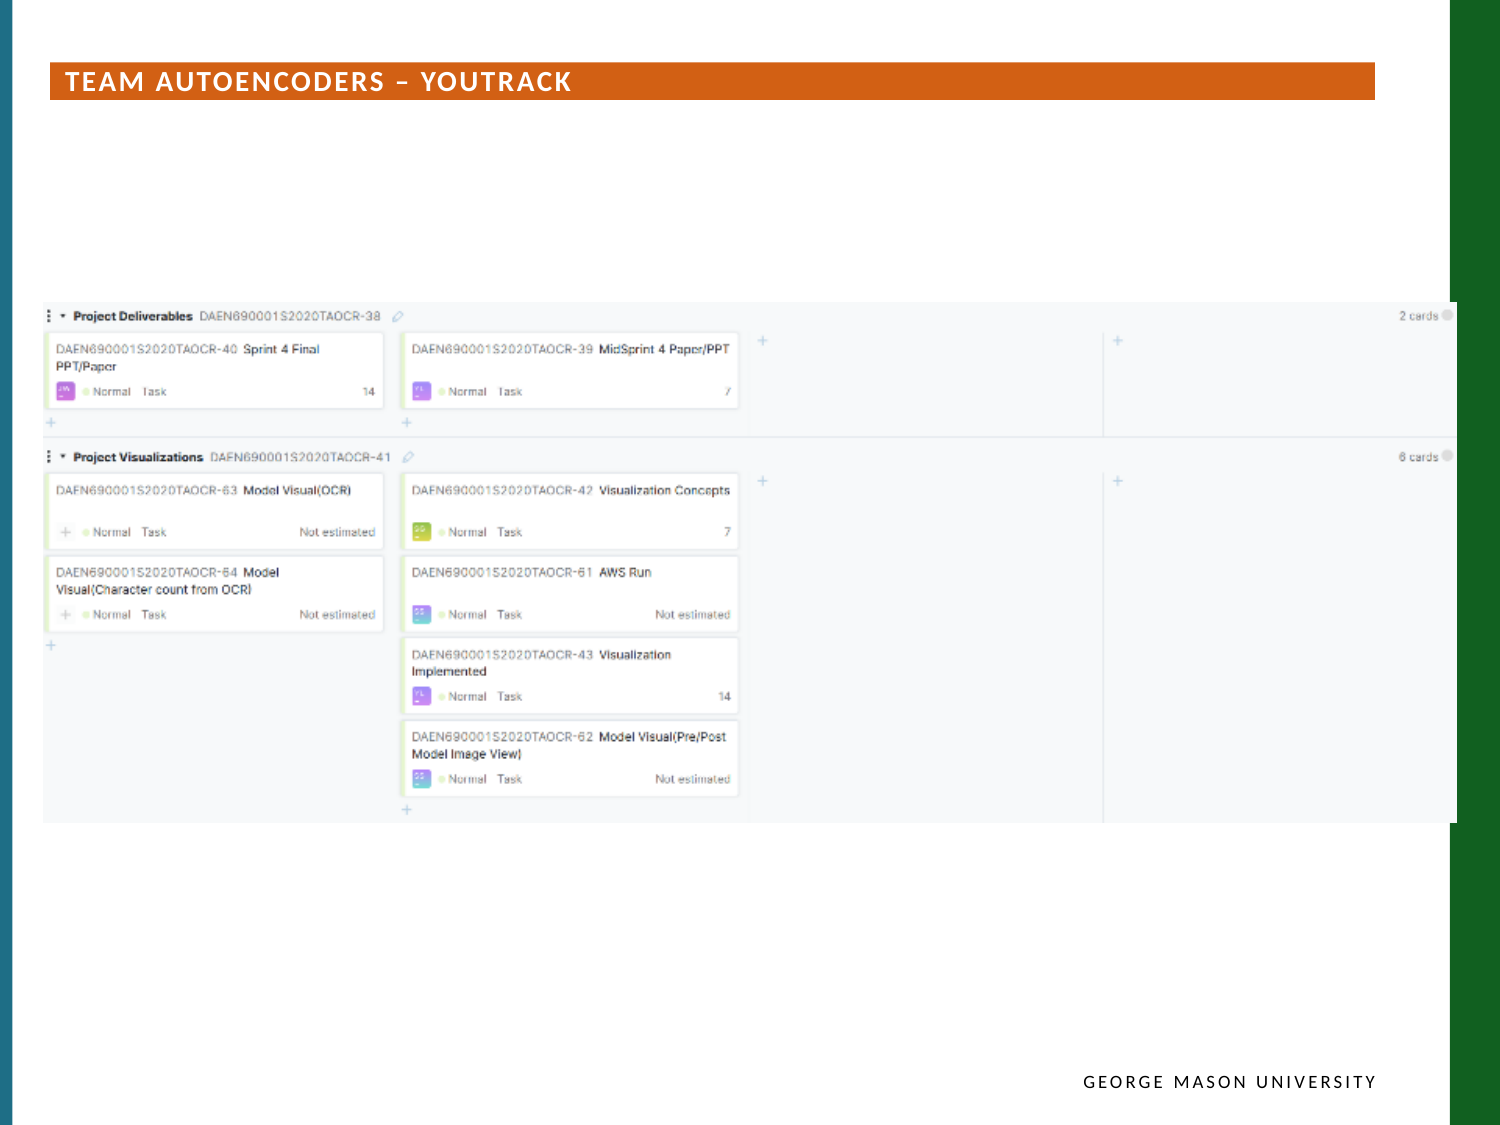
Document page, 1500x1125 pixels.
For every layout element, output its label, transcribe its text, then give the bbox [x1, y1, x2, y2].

list Team autoencoders – youtrack [50, 62, 1375, 100]
picture [43, 302, 1457, 823]
